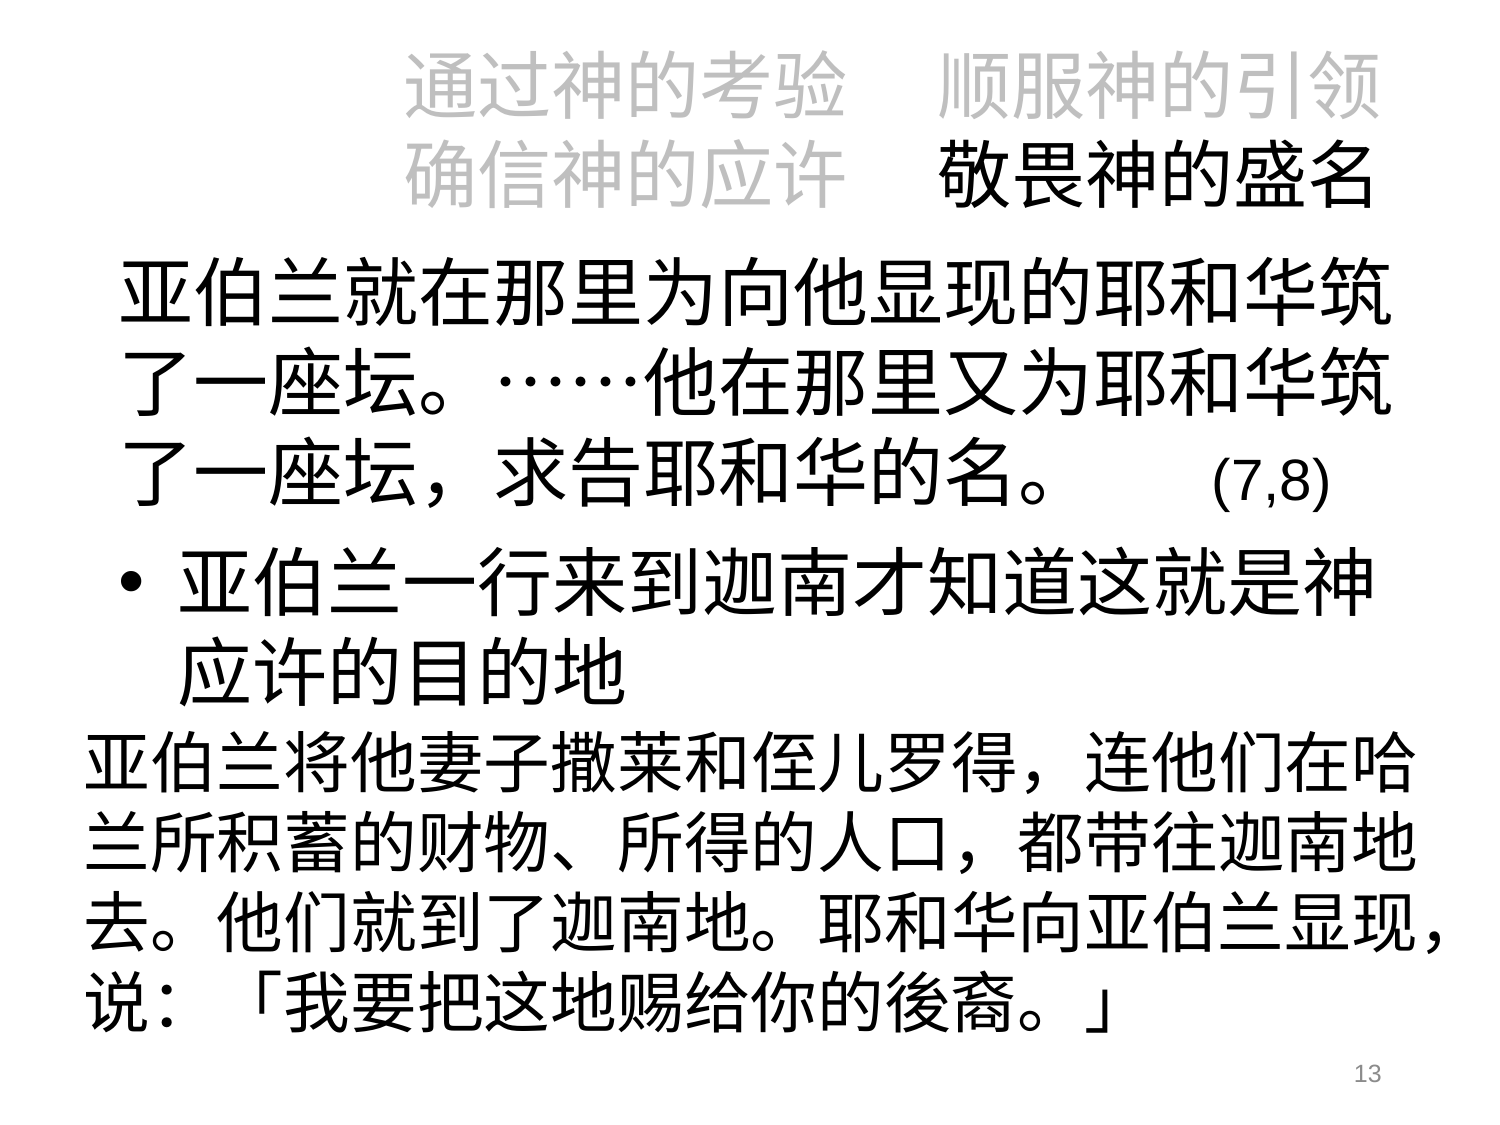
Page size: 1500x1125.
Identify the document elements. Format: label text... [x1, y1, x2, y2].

list 亚伯兰就在那里为向他显现的耶和华筑了一座坛。……他在那里又为耶和华筑了一座坛，求告耶和华的名。 (7,8) 亚伯兰一行来到迦南才知道这就是神应许的目的地 [103, 237, 1444, 713]
text_box 亚伯兰将他妻子撒莱和侄儿罗得，连他们在哈兰所积蓄的财物、所得的人口，都带往迦南地去。他们就到了迦南地。耶和华向亚伯兰显现，说：「我要把这地赐给你的後裔。」 [68, 713, 1444, 1048]
slide_number 13 [1059, 1042, 1397, 1103]
text_box 通过神的考验 顺服神的引领 确信神的应许 敬畏神的盛名 [103, 31, 1397, 226]
